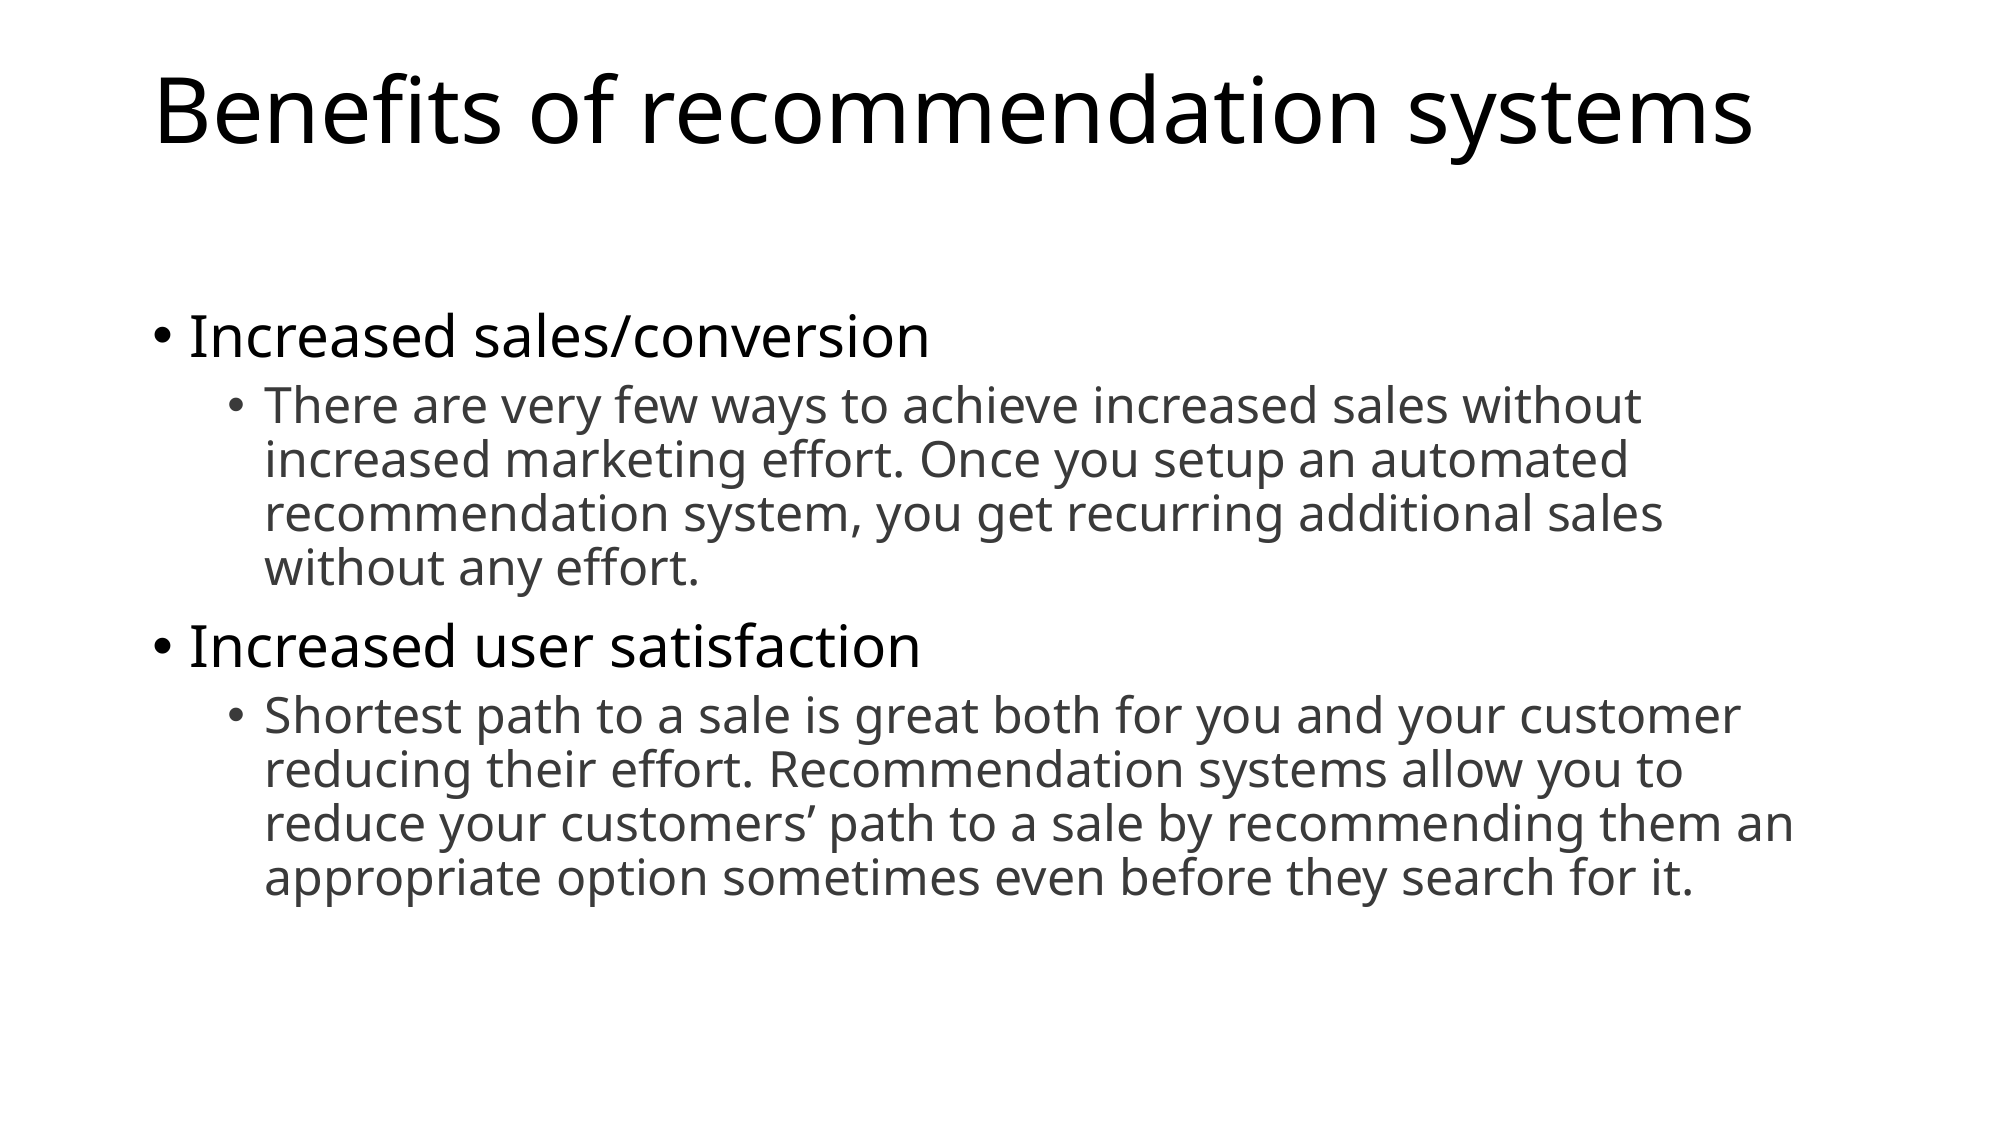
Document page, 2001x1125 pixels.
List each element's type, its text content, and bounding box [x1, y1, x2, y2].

title Benefits of recommendation systems [137, 59, 1863, 278]
list Increased sales/conversion There are very few ways to achieve increased sales without increased marketing effort. Once you setup an automated recommendation system, you get recurring additional sales without any effort. Increased user satisfaction Shortest path to a sale is great both for you and your customer reducing their effort. Recommendation systems allow you to reduce your customers’ path to a sale by recommending them an appropriate option sometimes even before they search for it. [137, 299, 1863, 1014]
